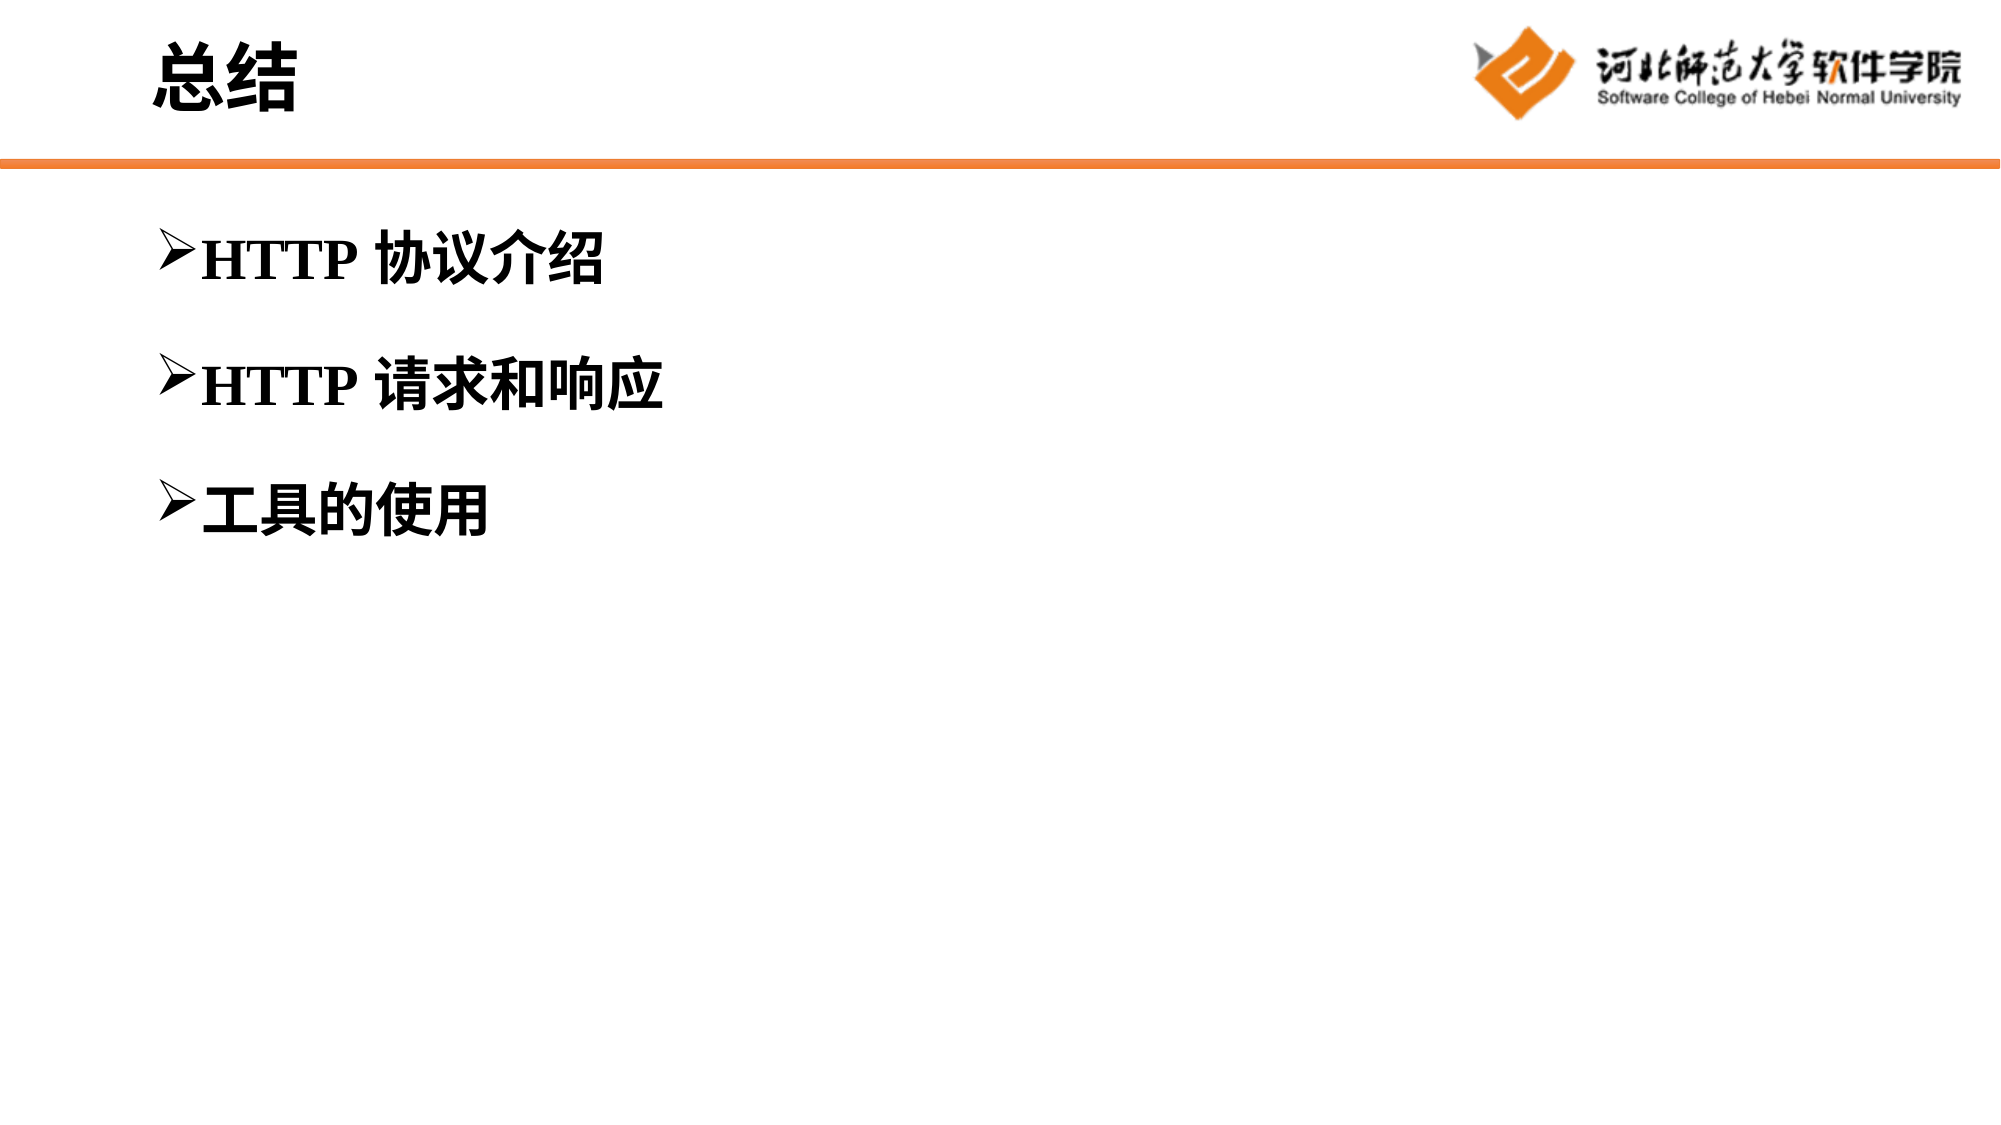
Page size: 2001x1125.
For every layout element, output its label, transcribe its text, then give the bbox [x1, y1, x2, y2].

picture [1861, 18, 1988, 126]
list HTTP协议介绍 HTTP请求和响应 工具的使用 [139, 178, 1865, 988]
title 总结 [135, 8, 1861, 155]
